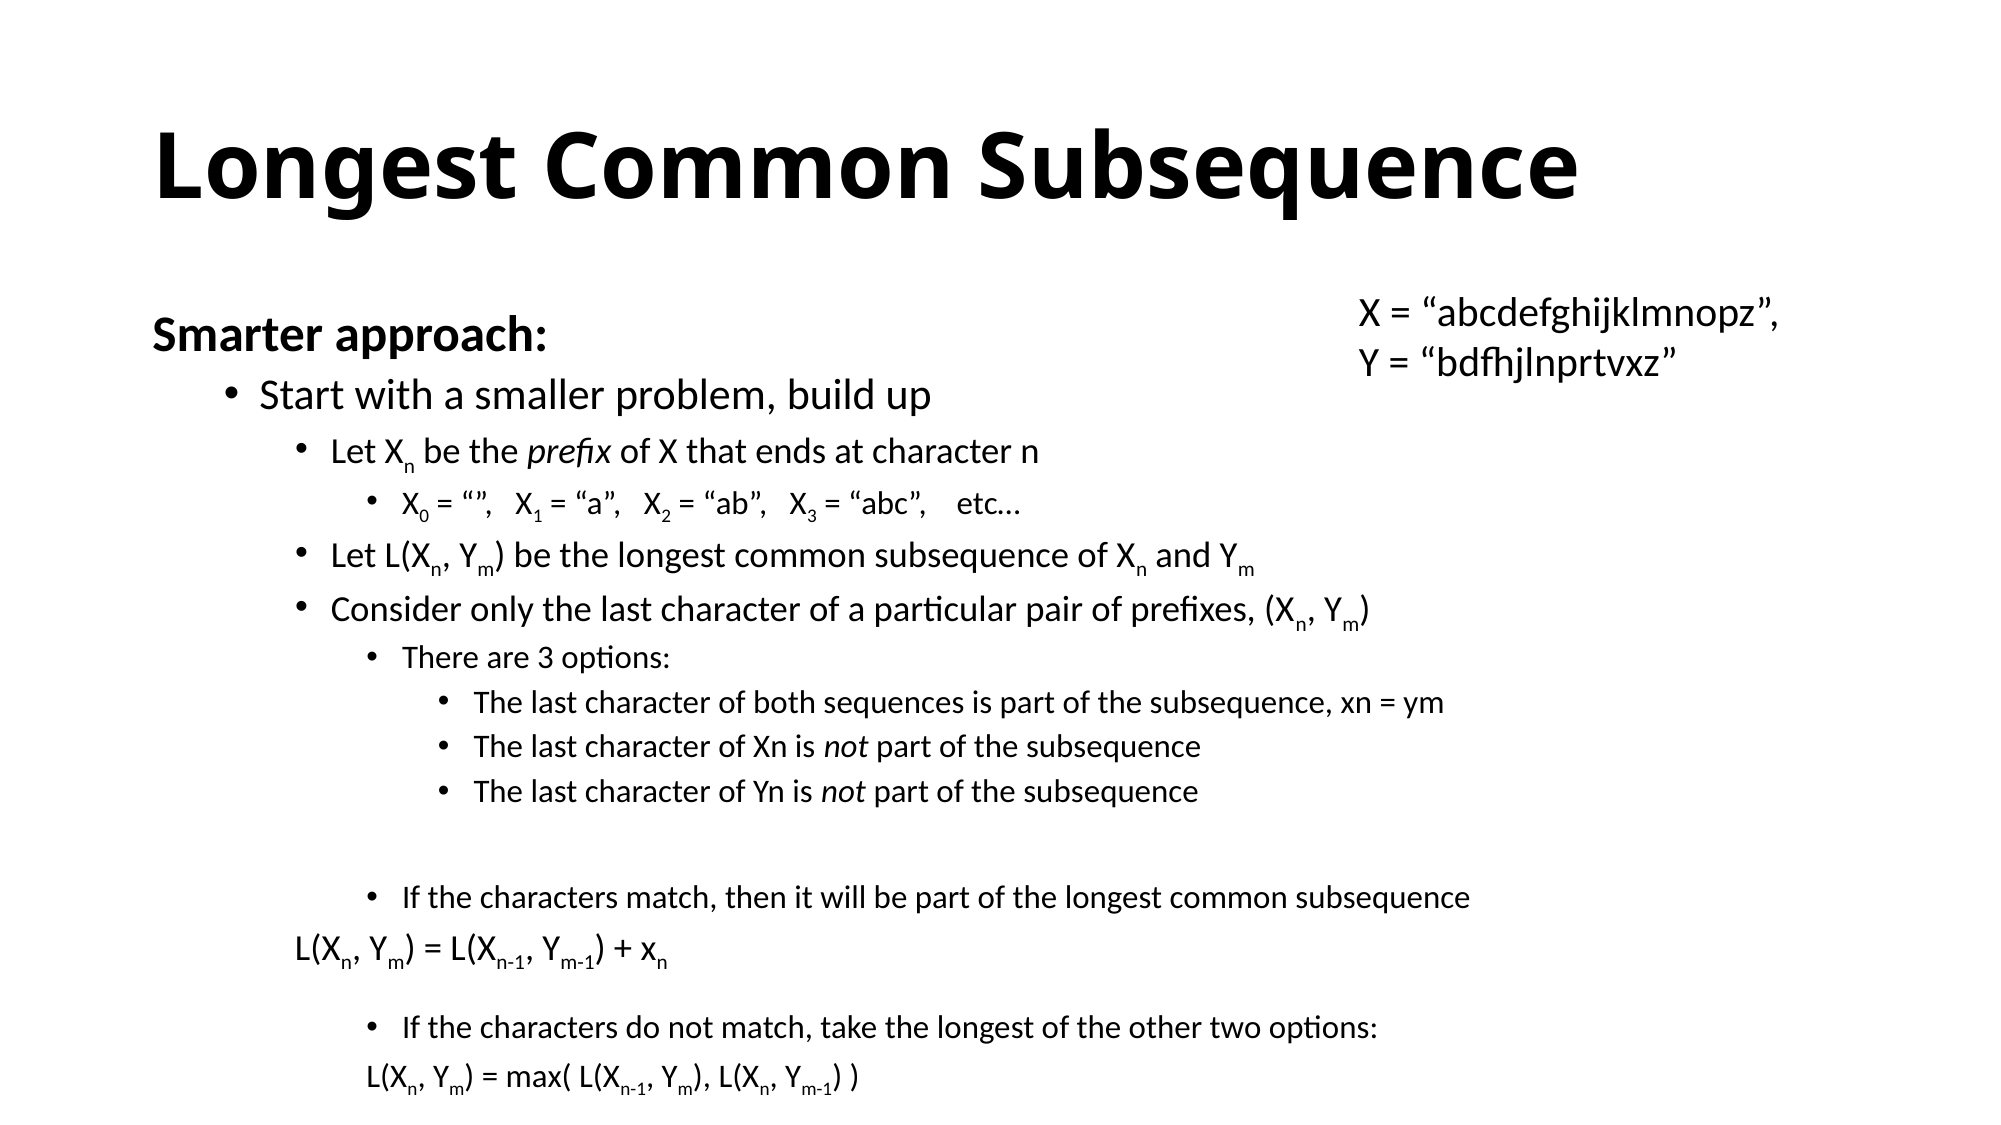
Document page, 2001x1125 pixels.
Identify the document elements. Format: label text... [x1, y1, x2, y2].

text_box X = “abcdefghijklmnopz”, Y = “bdfhjlnprtvxz” [1269, 277, 1814, 393]
list Smarter approach: Start with a smaller problem, build up Let Xn be the prefix of X that ends at character n X0 = “”, X1 = “a”, X2 = “ab”, X3 = “abc”, etc… Let L(Xn, Ym) be the longest common subsequence of Xn and Ym Consider only the last character of a particular pair of prefixes, (Xn, Ym) There are 3 options: The last character of both sequences is part of the subsequence, xn = ym The last character of Xn is not part of the subsequence The last character of Yn is not part of the subsequence If the characters match, then it will be part of the longest common subsequence L(Xn, Ym) = L(Xn-1, Ym-1) + xn If the characters do not match, take the longest of the other two options: L(Xn, Ym) = max( L(Xn-1, Ym), L(Xn, Ym-1) ) [137, 299, 1863, 1103]
title Longest Common Subsequence [137, 59, 1863, 278]
